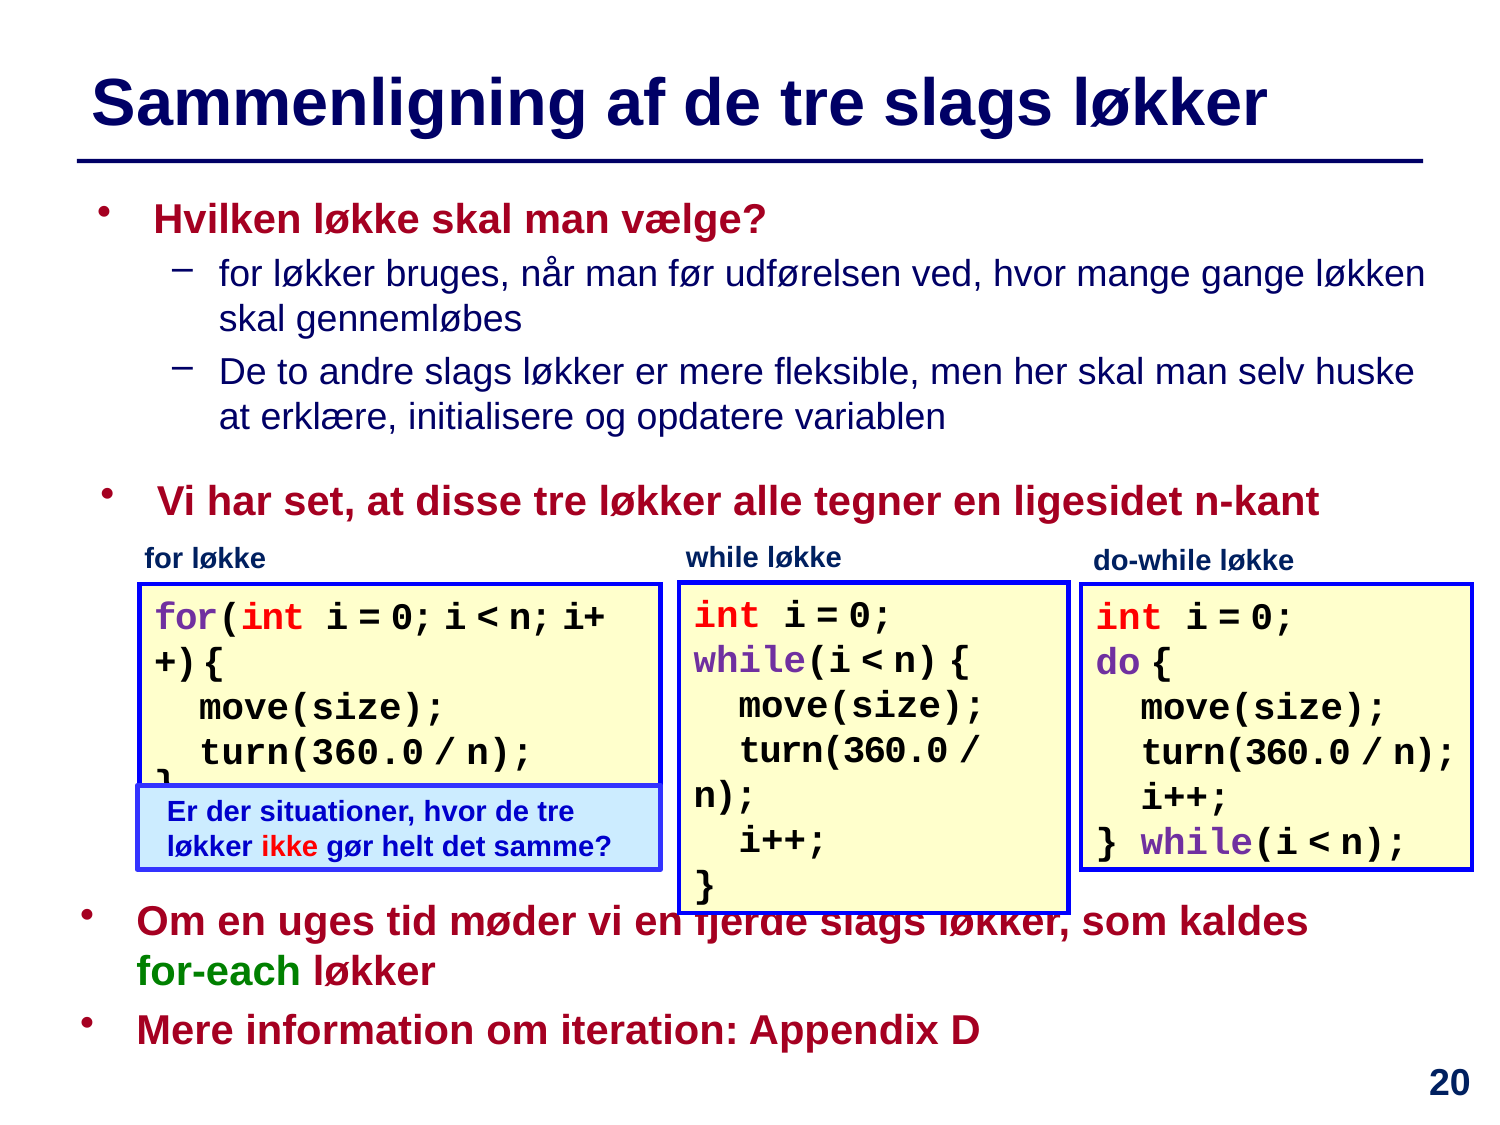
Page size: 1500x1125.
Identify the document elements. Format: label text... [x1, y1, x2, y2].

text_box for løkke [129, 531, 288, 582]
text_box do-while løkke [1078, 534, 1380, 584]
text_box Er der situationer, hvor de tre løkker ikke gør helt det samme? [137, 785, 661, 870]
text_box Om en uges tid møder vi en fjerde slags løkker, som kaldes for-each løkker Mere information om iteration: Appendix D [65, 886, 1456, 1088]
text_box int i = 0; do { move(size); turn(360.0 / n); i++; } while(i < n); [1080, 584, 1473, 870]
title Sammenligning af de tre slags løkker [76, 42, 1424, 155]
text_box while løkke [671, 530, 931, 580]
text_box for(int i = 0; i < n; i++) { move(size); turn(360.0 / n); } [139, 584, 661, 785]
slide_number 20 [1399, 1049, 1500, 1125]
text_box Vi har set, at disse tre løkker alle tegner en ligesidet n-kant [85, 466, 1466, 534]
text_box Hvilken løkke skal man vælge? for løkker bruges, når man før udførelsen ved, hvor mange gange løkken skal gennemløbes De to andre slags løkker er mere fleksible, men her skal man selv huske at erklære, initialisere og opdatere variablen [82, 184, 1466, 462]
text_box int i = 0; while(i < n) { move(size); turn(360.0 / n); i++; } [678, 582, 1069, 913]
